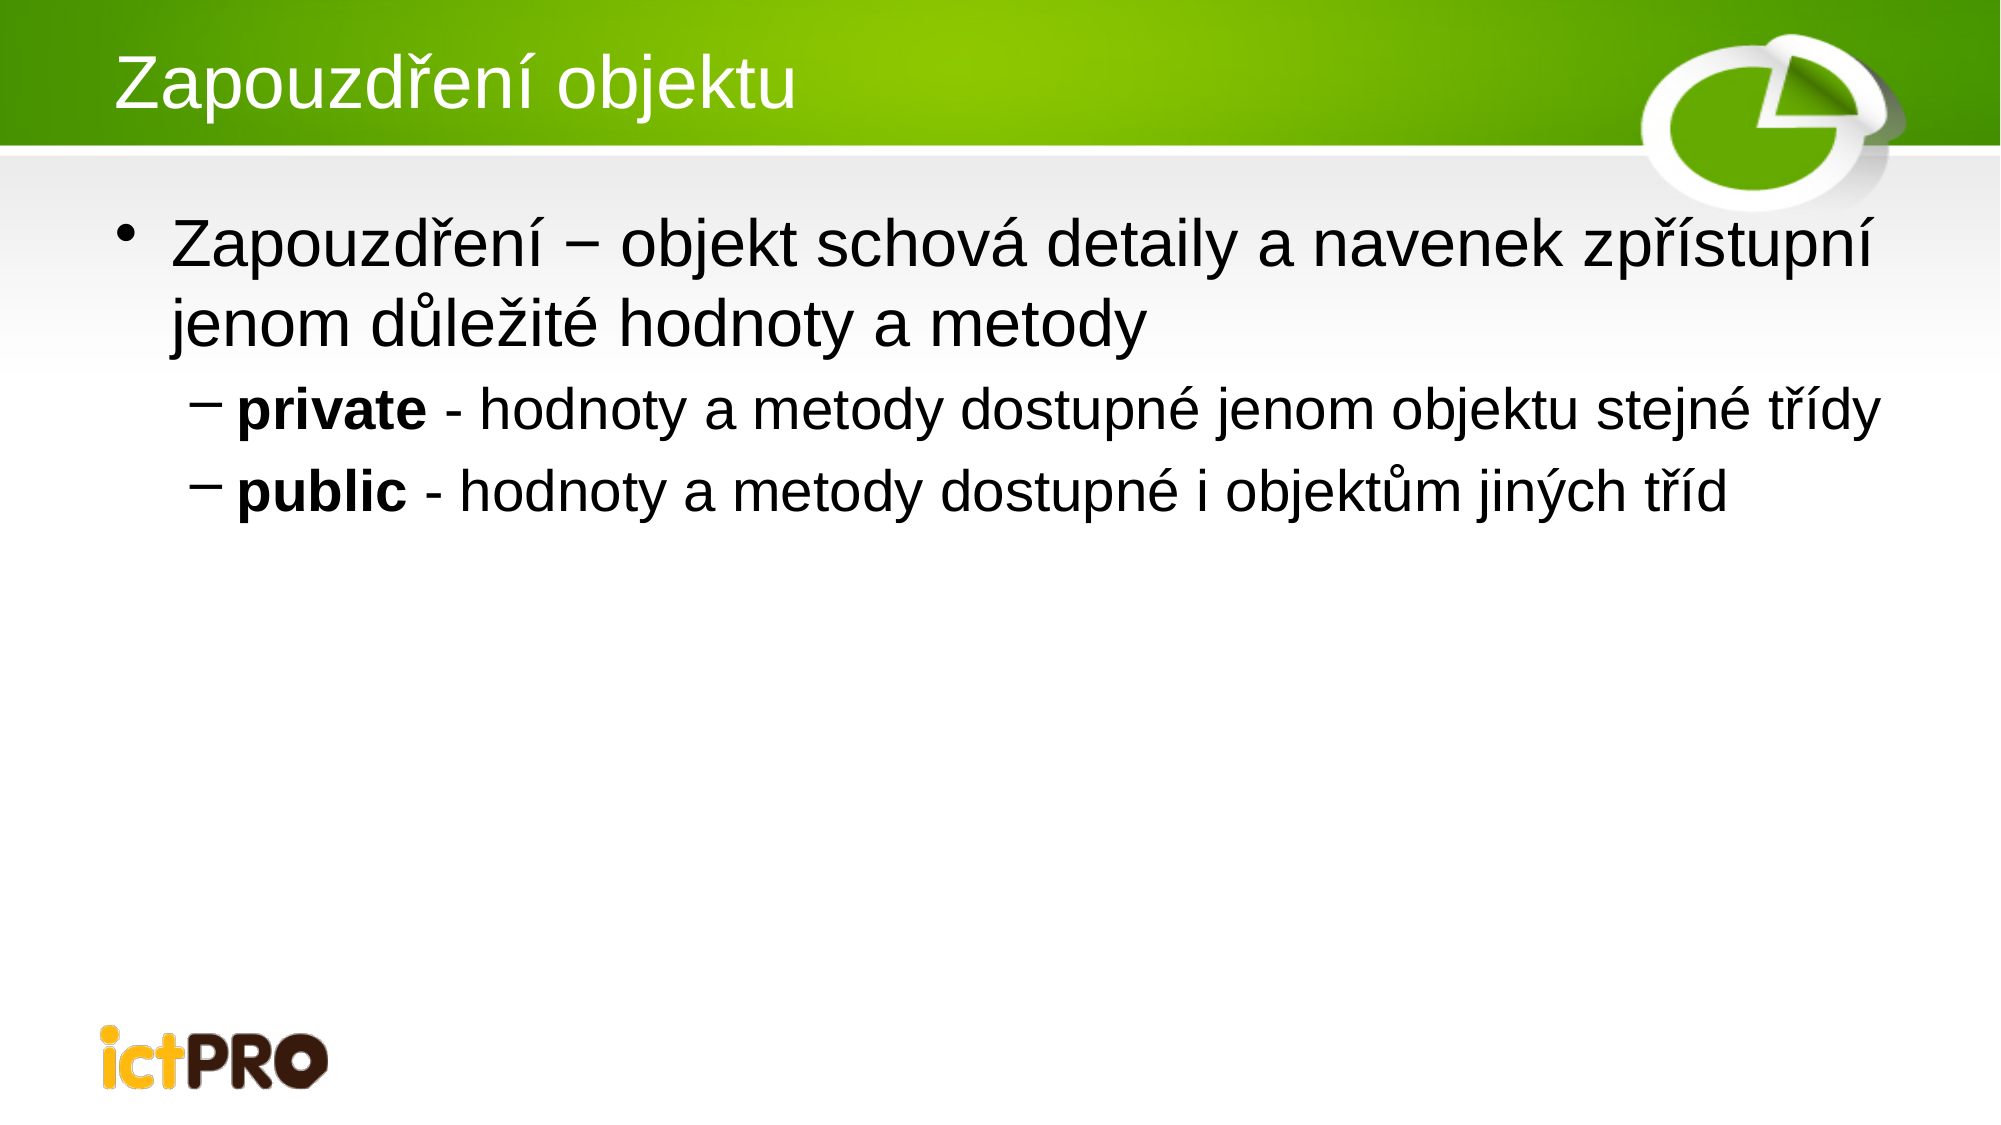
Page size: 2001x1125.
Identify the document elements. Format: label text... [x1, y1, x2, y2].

picture [0, 0, 2001, 1125]
title Zapouzdření objektu [99, 30, 1901, 127]
list Zapouzdření − objekt schová detaily a navenek zpřístupní jenom důležité hodnoty a metody private - hodnoty a metody dostupné jenom objektu stejné třídy public - hodnoty a metody dostupné i objektům jiných tříd [99, 192, 1901, 1006]
